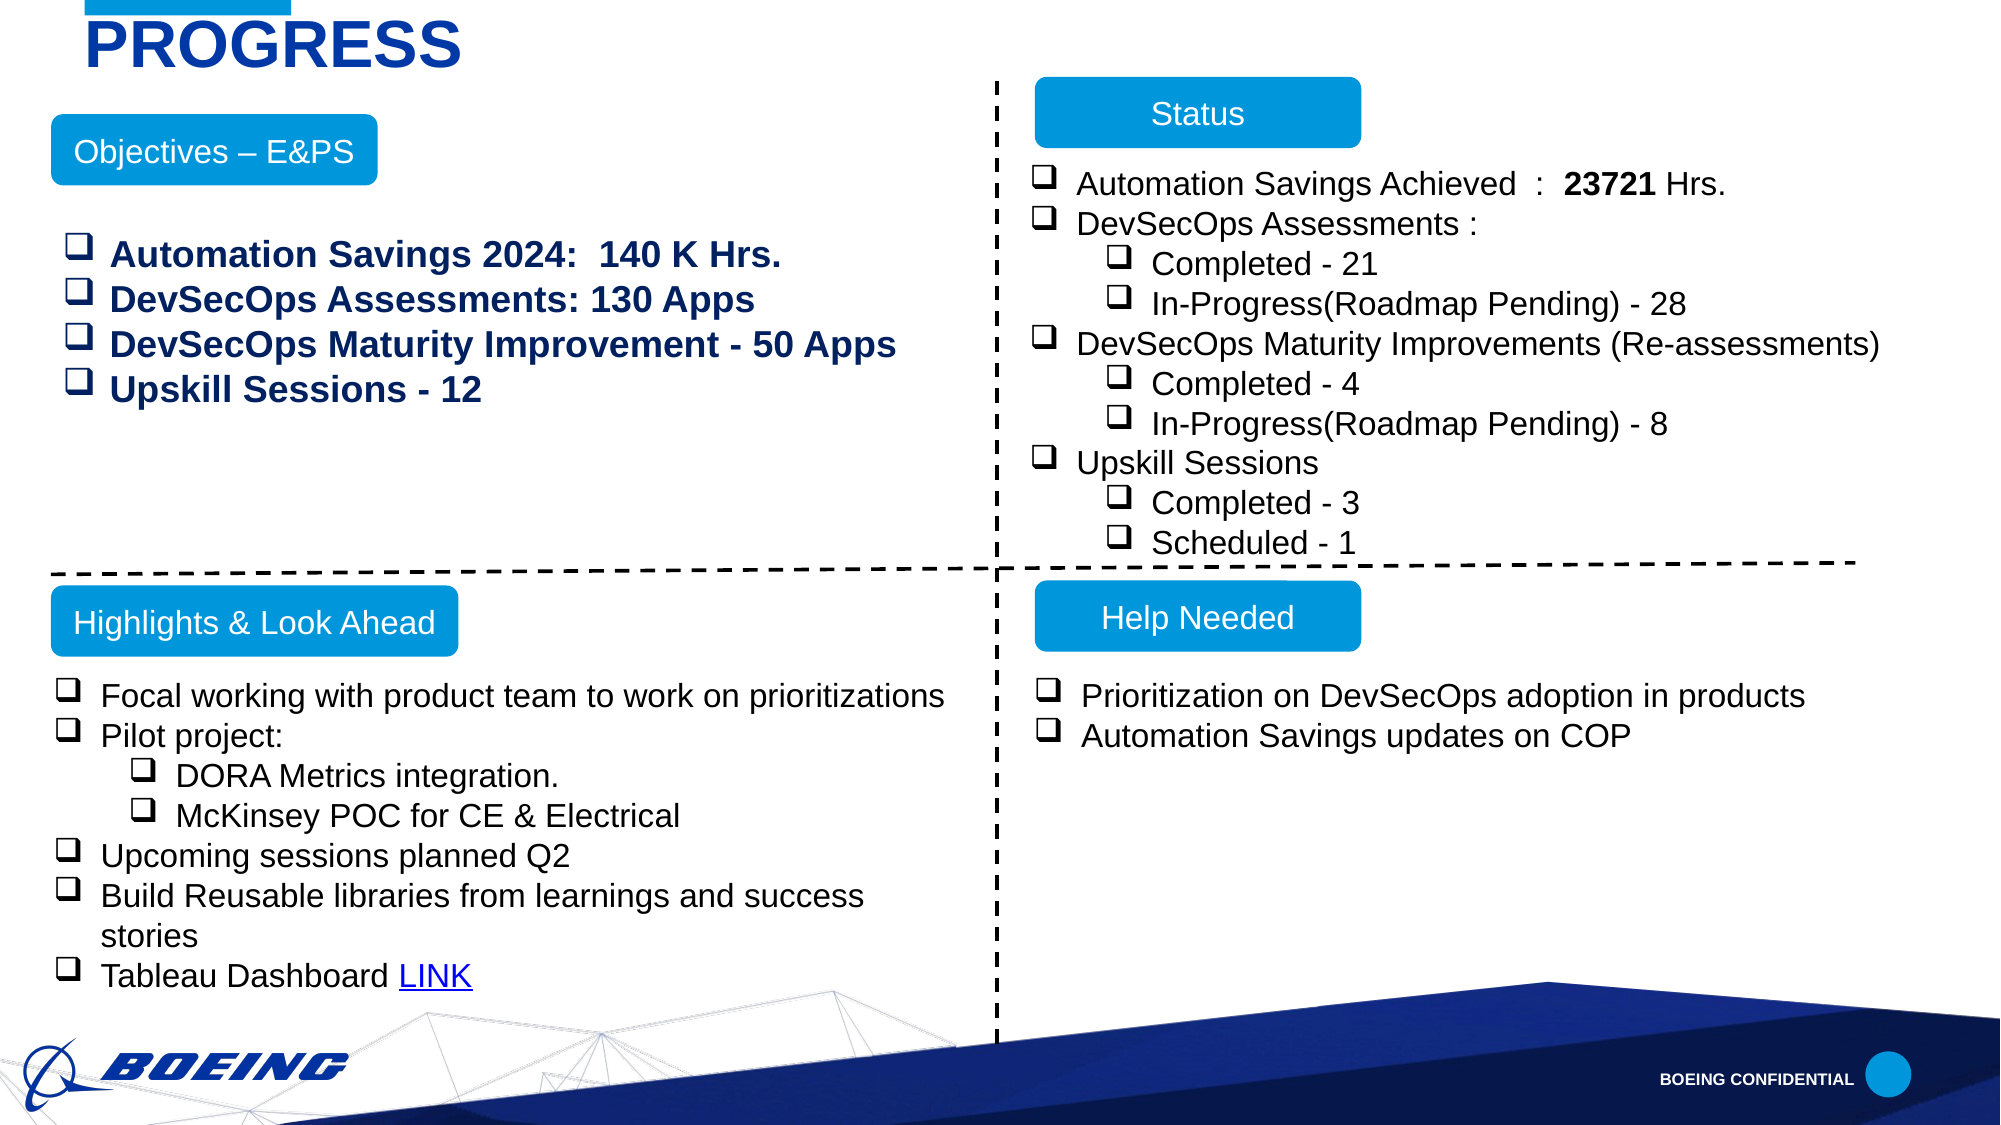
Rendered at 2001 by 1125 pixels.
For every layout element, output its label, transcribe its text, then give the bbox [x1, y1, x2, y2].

text_box Focal working with product team to work on prioritizations Pilot project: DORA Metrics integration. McKinsey POC for CE & Electrical Upcoming sessions planned Q2 Build Reusable libraries from learnings and success stories Tableau Dashboard LINK [38, 667, 986, 1002]
text_box Automation Savings 2024: 140 K Hrs. DevSecOps Assessments: 130 Apps DevSecOps Maturity Improvement - 50 Apps Upskill Sessions - 12 [47, 222, 913, 507]
text_box Help Needed [1034, 609, 1362, 652]
title Progress [84, 21, 1914, 81]
text_box Prioritization on DevSecOps adoption in products Automation Savings updates on COP [1019, 667, 1967, 762]
text_box Objectives – E&PS [51, 114, 378, 186]
text_box Status [1034, 76, 1362, 149]
picture [0, 981, 2000, 1125]
text_box Automation Savings Achieved : 23721 Hrs. DevSecOps Assessments : Completed - 21 In-Progress(Roadmap Pending) - 28 DevSecOps Maturity Improvements (Re-assessments) Completed - 4 In-Progress(Roadmap Pending) - 8 Upskill Sessions Completed - 3 Scheduled - 1 [1014, 154, 1962, 609]
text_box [50, 562, 1856, 575]
text_box Highlights & Look Ahead [50, 585, 459, 657]
text_box [1025, 713, 2000, 820]
